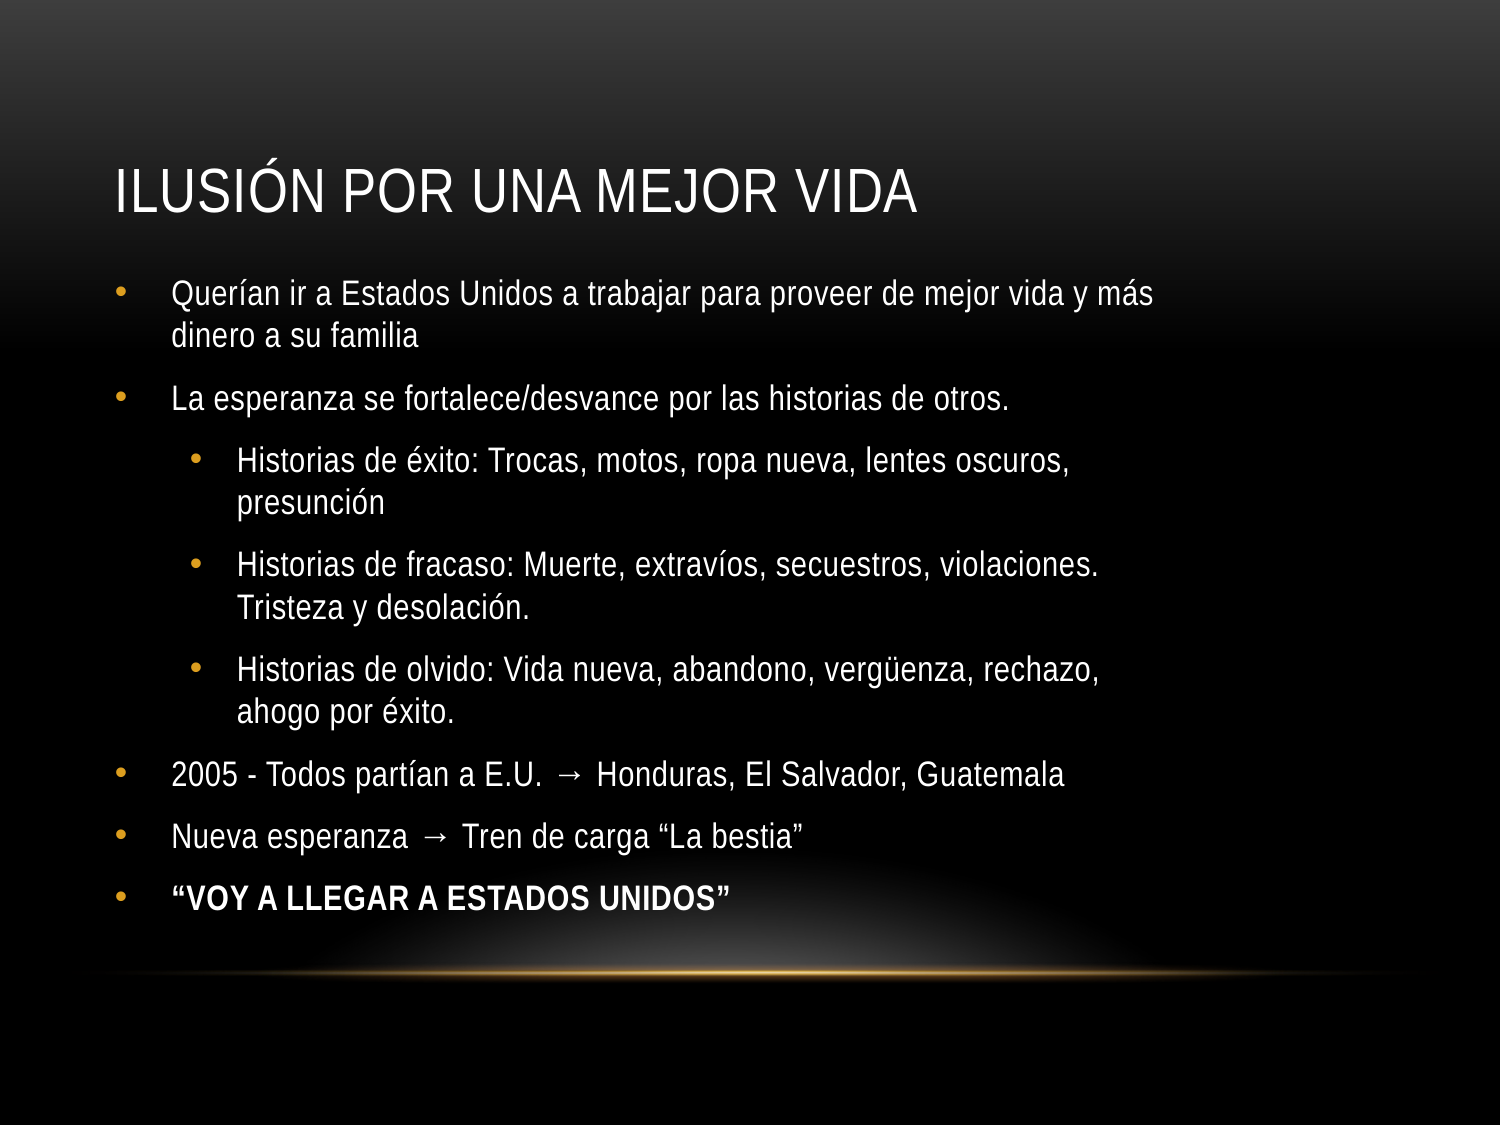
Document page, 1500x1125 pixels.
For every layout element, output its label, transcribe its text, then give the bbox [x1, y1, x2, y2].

title Ilusión por una mejor vida [99, 45, 1400, 233]
picture [0, 0, 1500, 1125]
list Querían ir a Estados Unidos a trabajar para proveer de mejor vida y más dinero a su familia La esperanza se fortalece/desvance por las historias de otros. Historias de éxito: Trocas, motos, ropa nueva, lentes oscuros, presunción Historias de fracaso: Muerte, extravíos, secuestros, violaciones. Tristeza y desolación. Historias de olvido: Vida nueva, abandono, vergüenza, rechazo, ahogo por éxito. 2005 - Todos partían a E.U. → Honduras, El Salvador, Guatemala Nueva esperanza → Tren de carga “La bestia” “VOY A LLEGAR A ESTADOS UNIDOS” [99, 262, 1200, 938]
